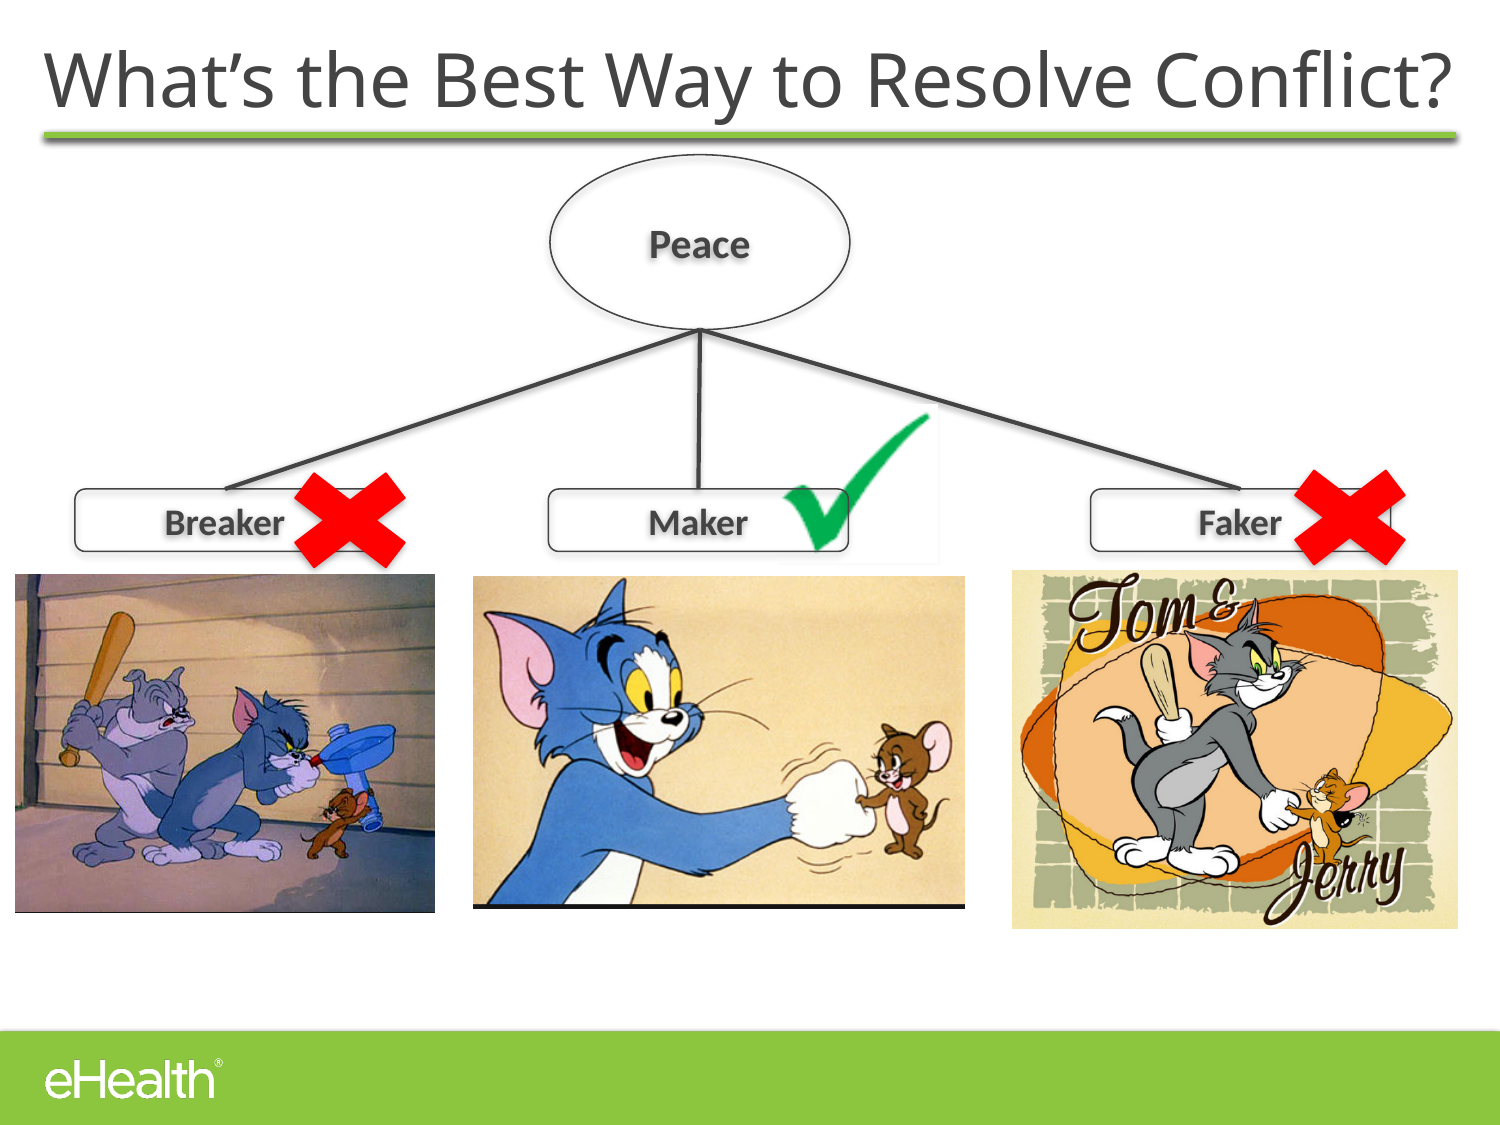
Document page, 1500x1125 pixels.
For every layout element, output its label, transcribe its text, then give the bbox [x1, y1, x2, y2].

text_box Peace [549, 153, 851, 328]
text_box [294, 499, 406, 569]
picture [1012, 570, 1459, 930]
title What’s the Best Way to Resolve Conflict? [40, 29, 1460, 129]
picture [774, 404, 938, 563]
text_box Faker [1089, 488, 1313, 553]
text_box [224, 329, 696, 490]
picture [473, 576, 966, 909]
text_box Breaker [74, 488, 313, 553]
picture [15, 574, 435, 913]
picture [43, 1057, 224, 1099]
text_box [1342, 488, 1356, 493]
text_box Maker [547, 498, 769, 553]
text_box [1294, 469, 1406, 566]
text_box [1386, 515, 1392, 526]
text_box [699, 329, 1241, 490]
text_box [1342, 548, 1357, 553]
